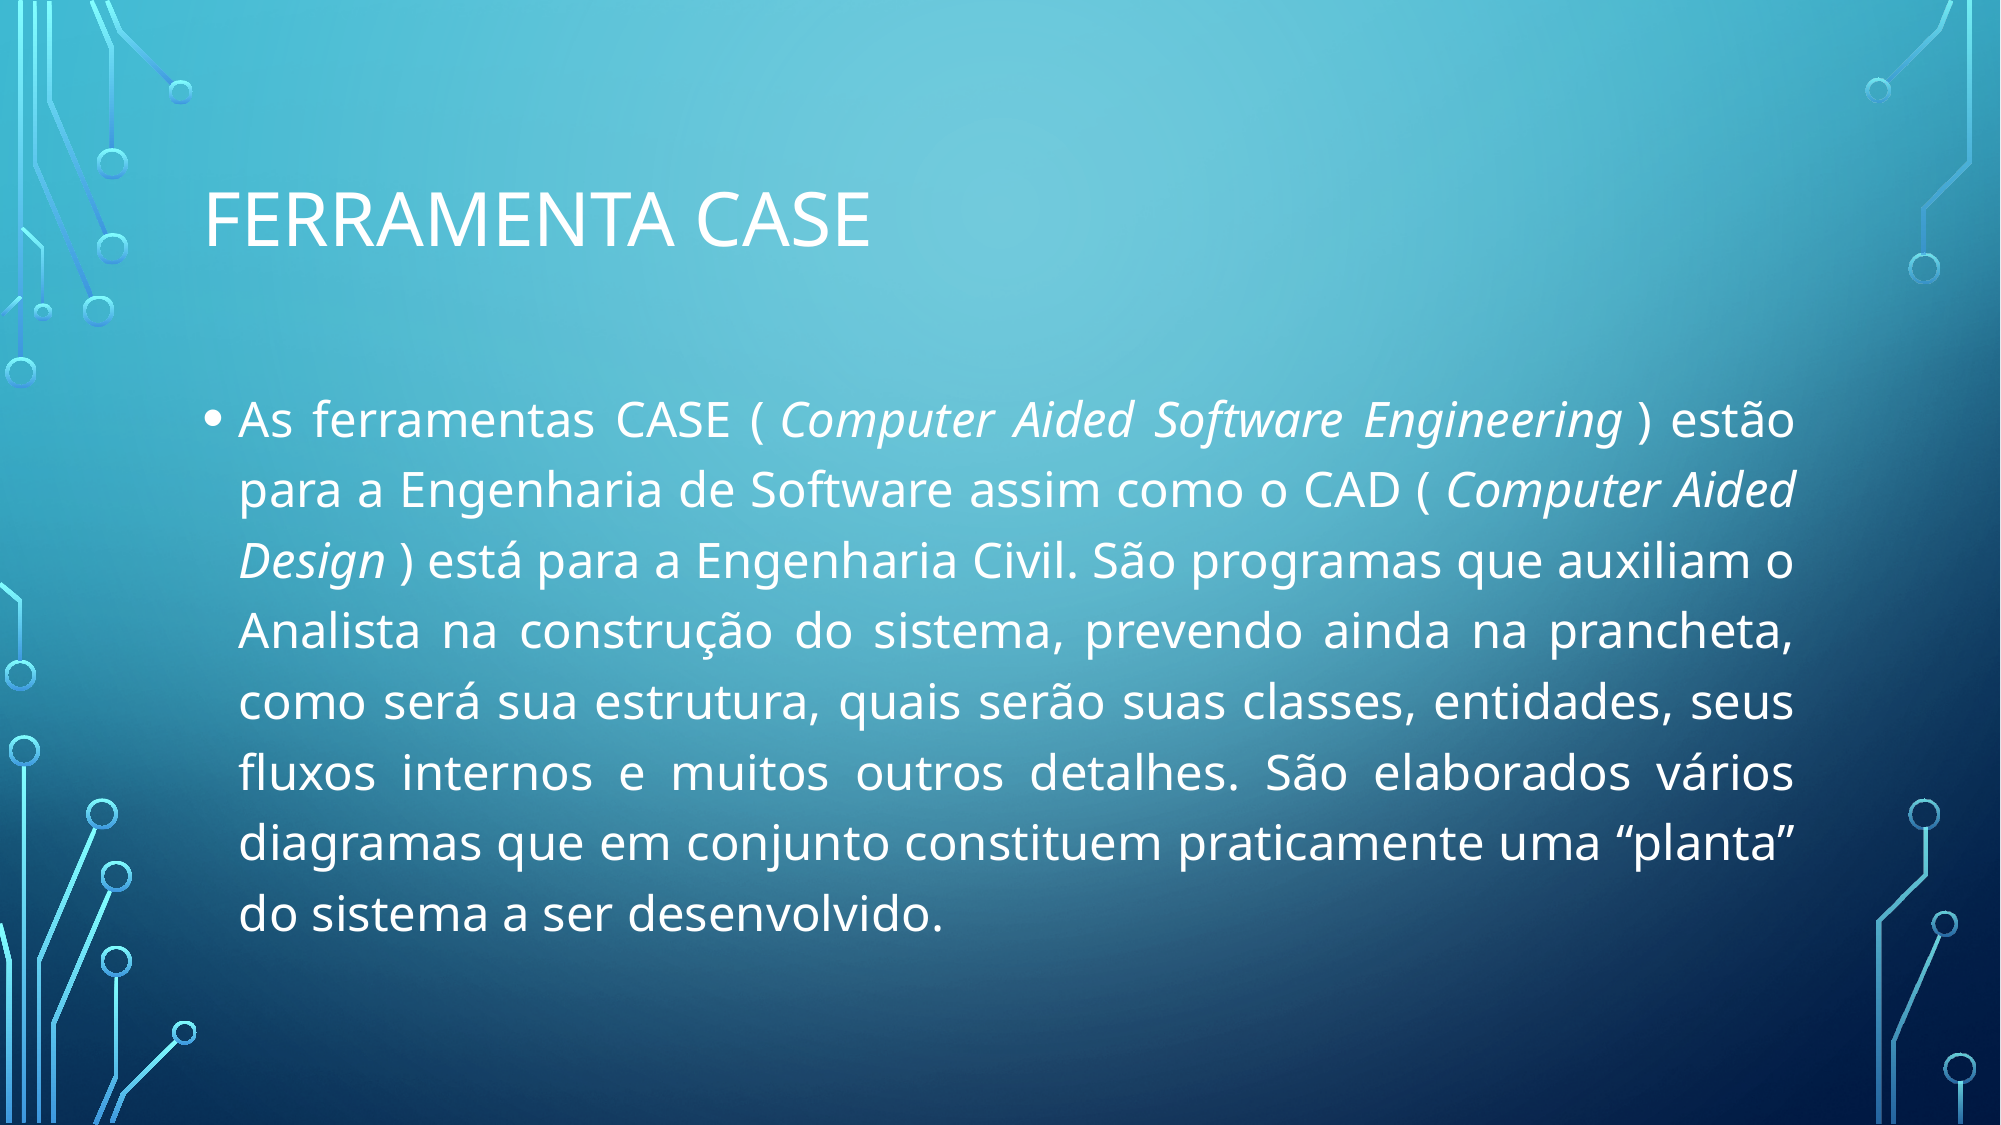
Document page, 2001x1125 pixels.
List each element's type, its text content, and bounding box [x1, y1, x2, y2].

title Ferramenta case [187, 101, 1813, 344]
list As ferramentas CASE ( Computer Aided Software Engineering ) estão para a Engenharia de Software assim como o CAD ( Computer Aided Design ) está para a Engenharia Civil. São programas que auxiliam o Analista na construção do sistema, prevendo ainda na prancheta, como será sua estrutura, quais serão suas classes, entidades, seus fluxos internos e muitos outros detalhes. São elaborados vários diagramas que em conjunto constituem praticamente uma “planta” do sistema a ser desenvolvido. [187, 369, 1813, 950]
